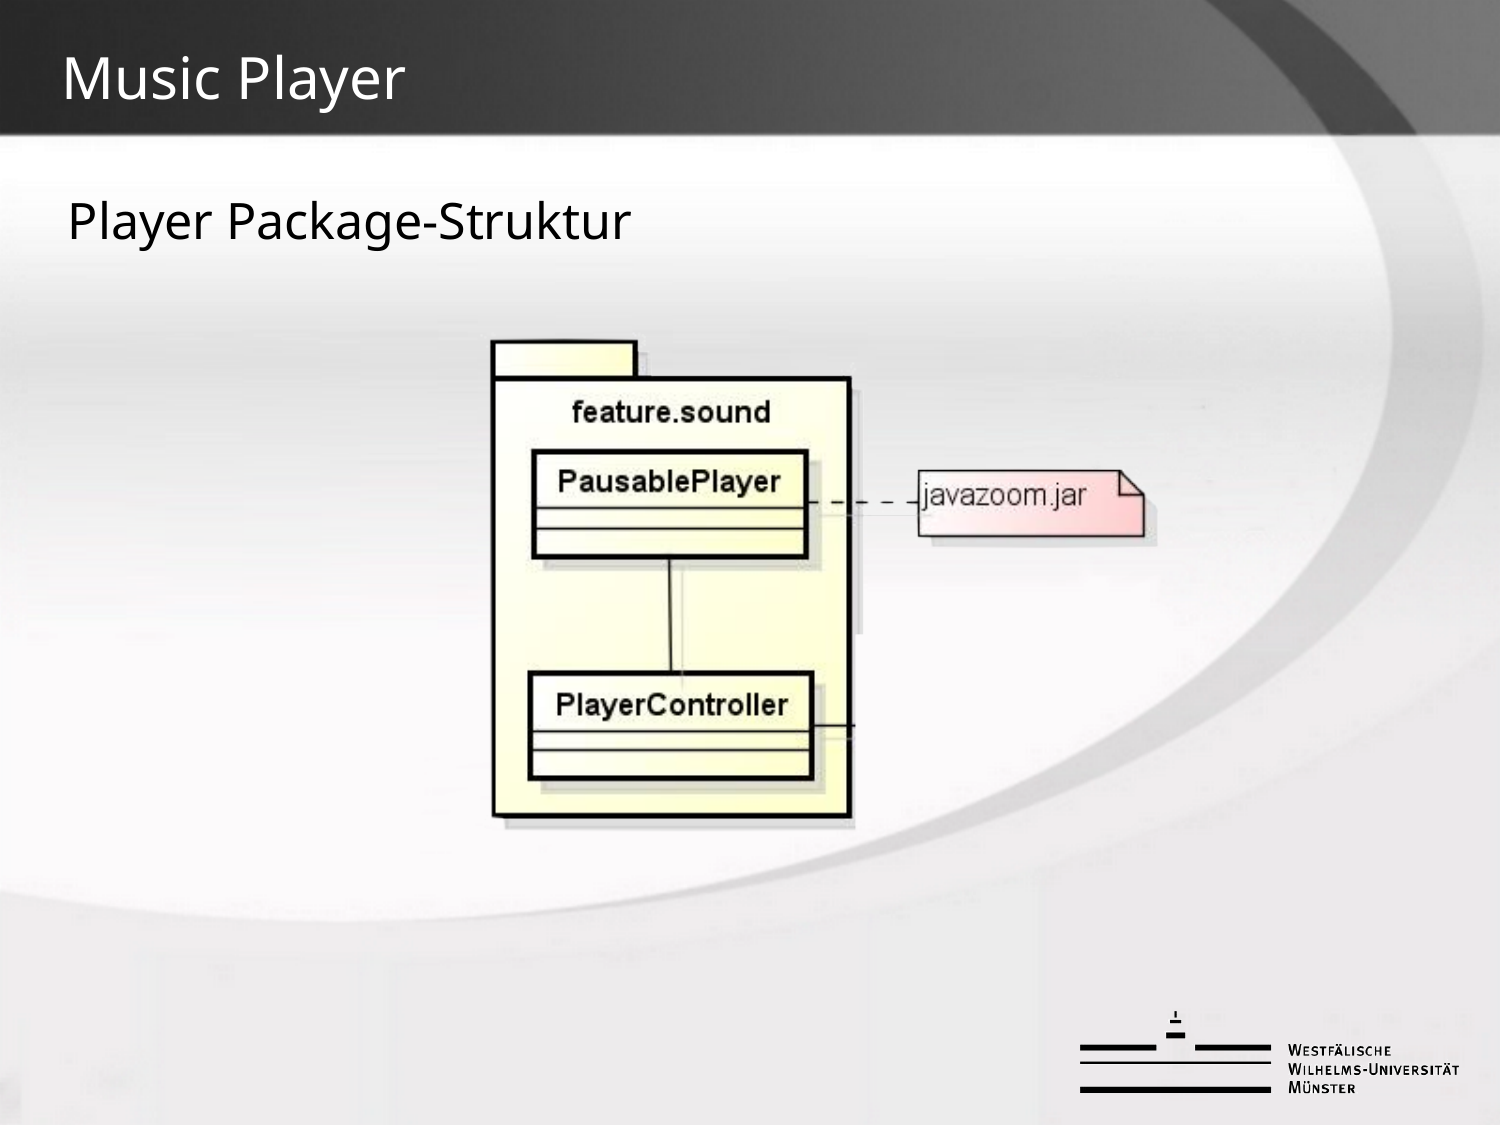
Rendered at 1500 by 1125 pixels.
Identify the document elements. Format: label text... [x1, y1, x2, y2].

title Music Player [46, 23, 1425, 129]
picture [0, 0, 1500, 1125]
text_box Player Package-Struktur [53, 160, 656, 279]
